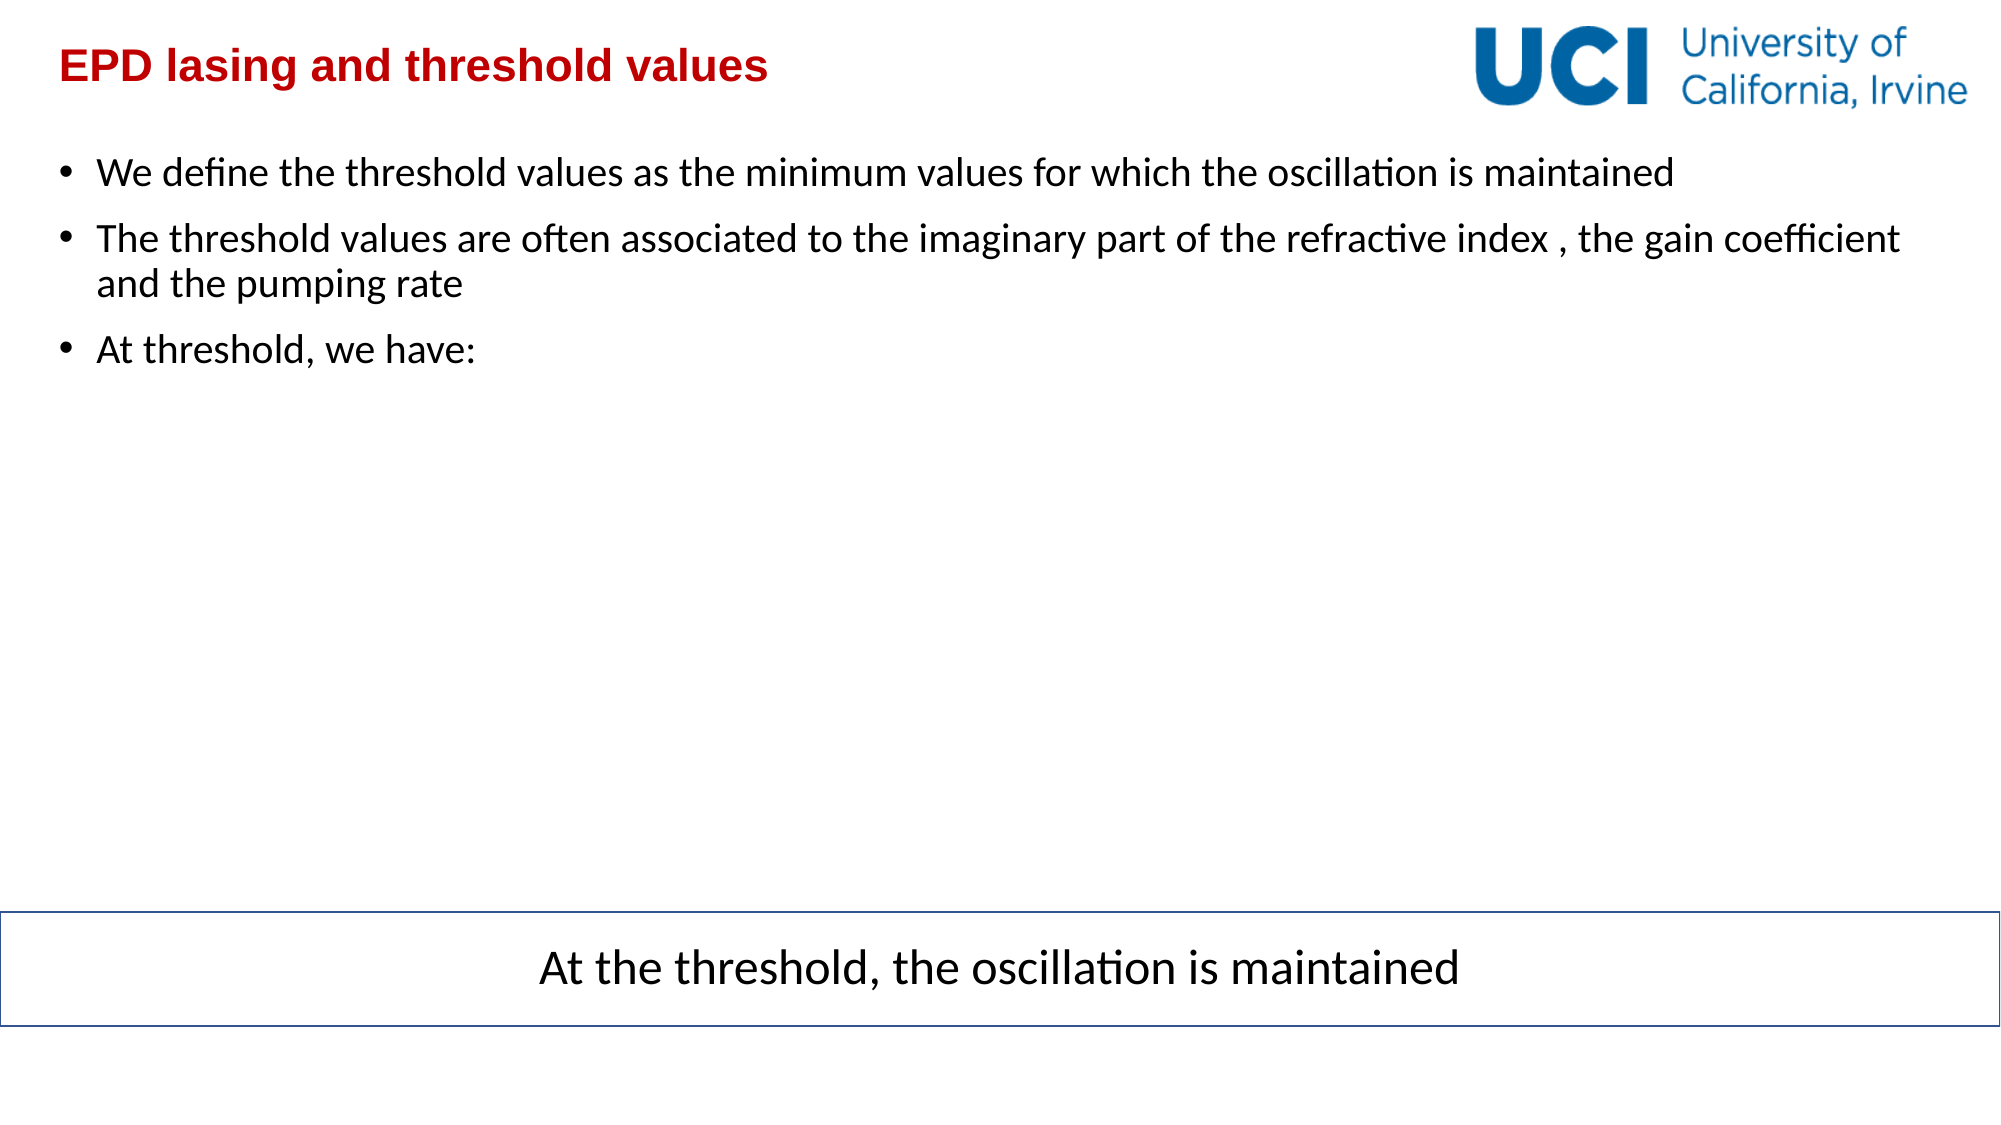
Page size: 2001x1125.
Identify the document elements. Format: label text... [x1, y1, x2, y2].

title EPD lasing and threshold values [44, 34, 1227, 113]
picture [1475, 26, 1968, 110]
list At the threshold, the oscillation is maintained [0, 934, 2000, 1004]
